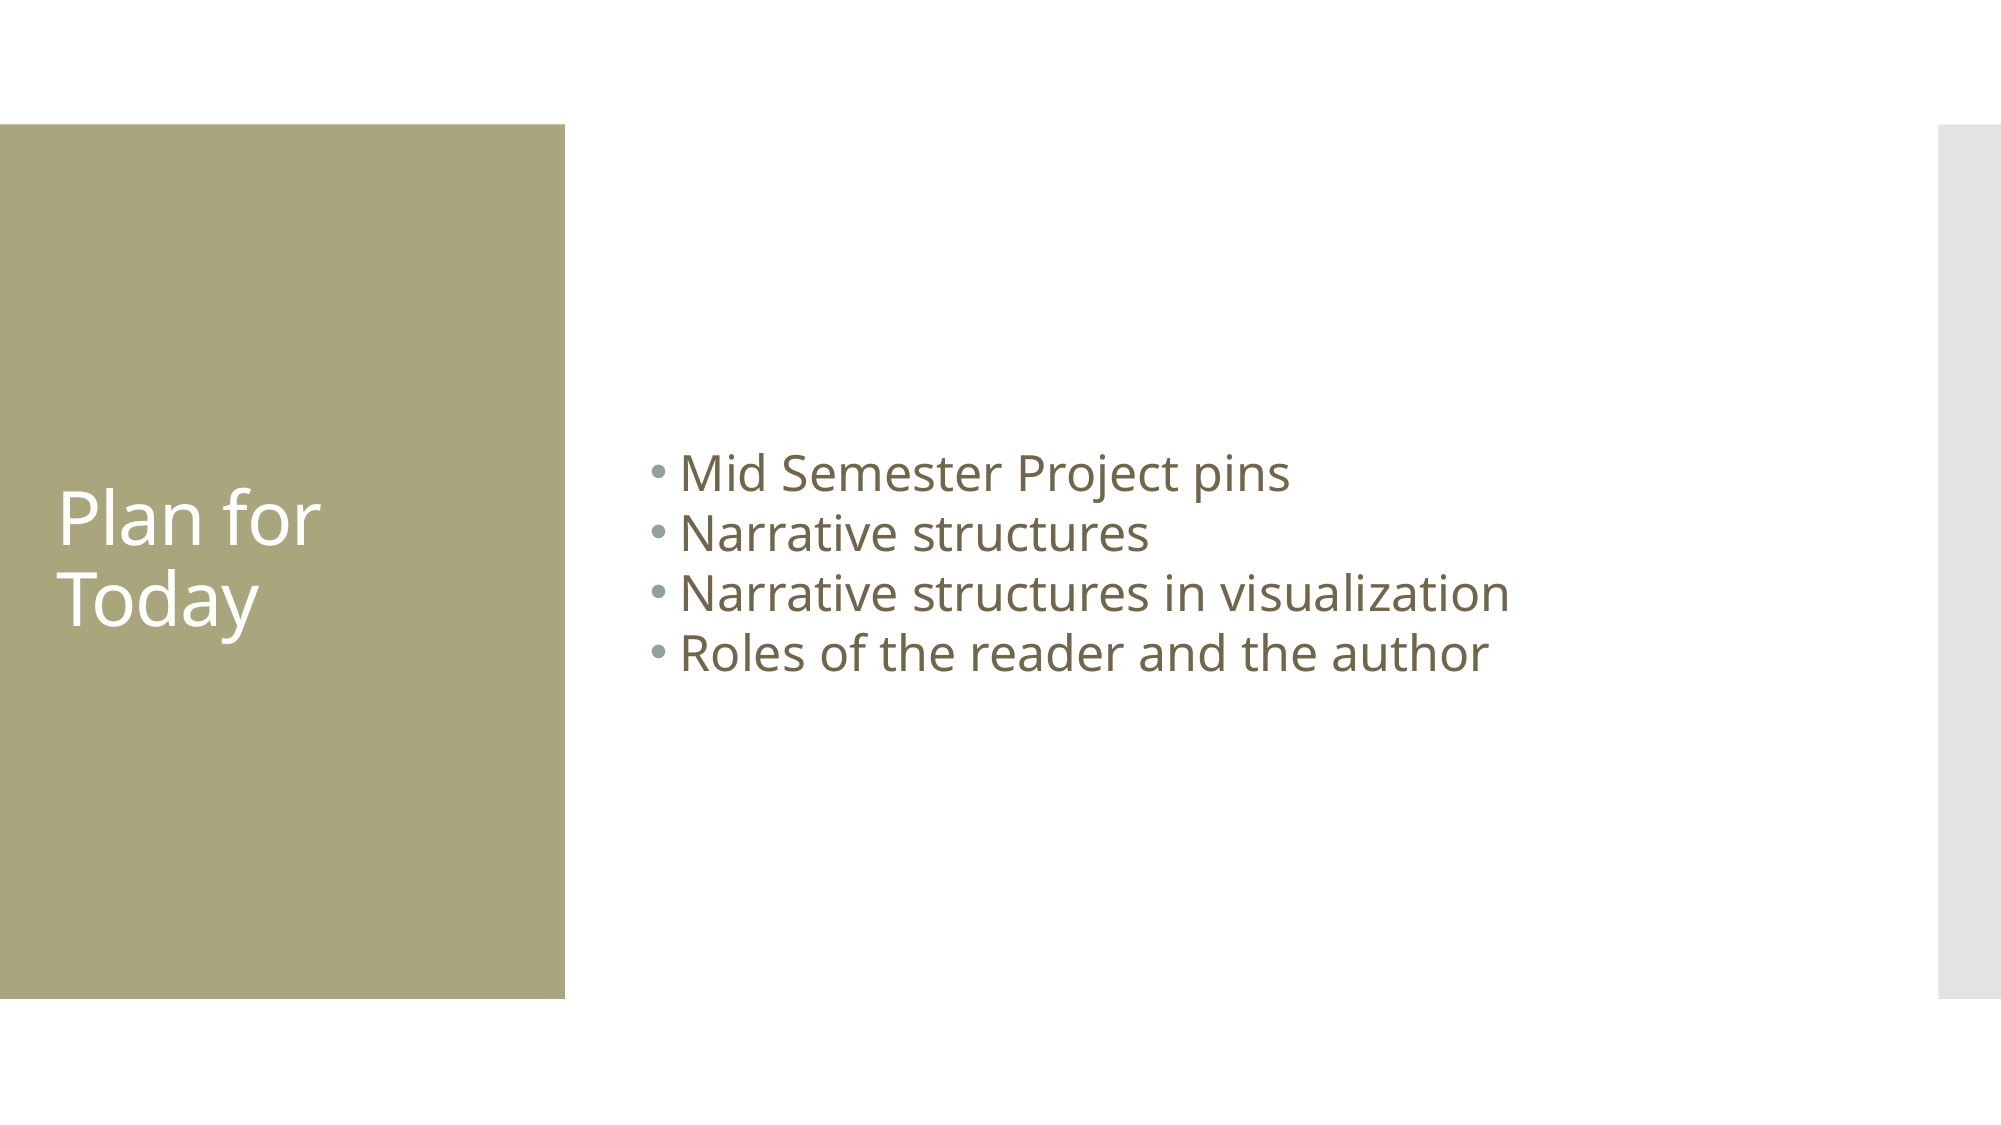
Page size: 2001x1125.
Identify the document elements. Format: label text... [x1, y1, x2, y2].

title Plan for Today [41, 184, 525, 940]
list Mid Semester Project pins Narrative structures Narrative structures in visualization Roles of the reader and the author [634, 141, 1835, 982]
